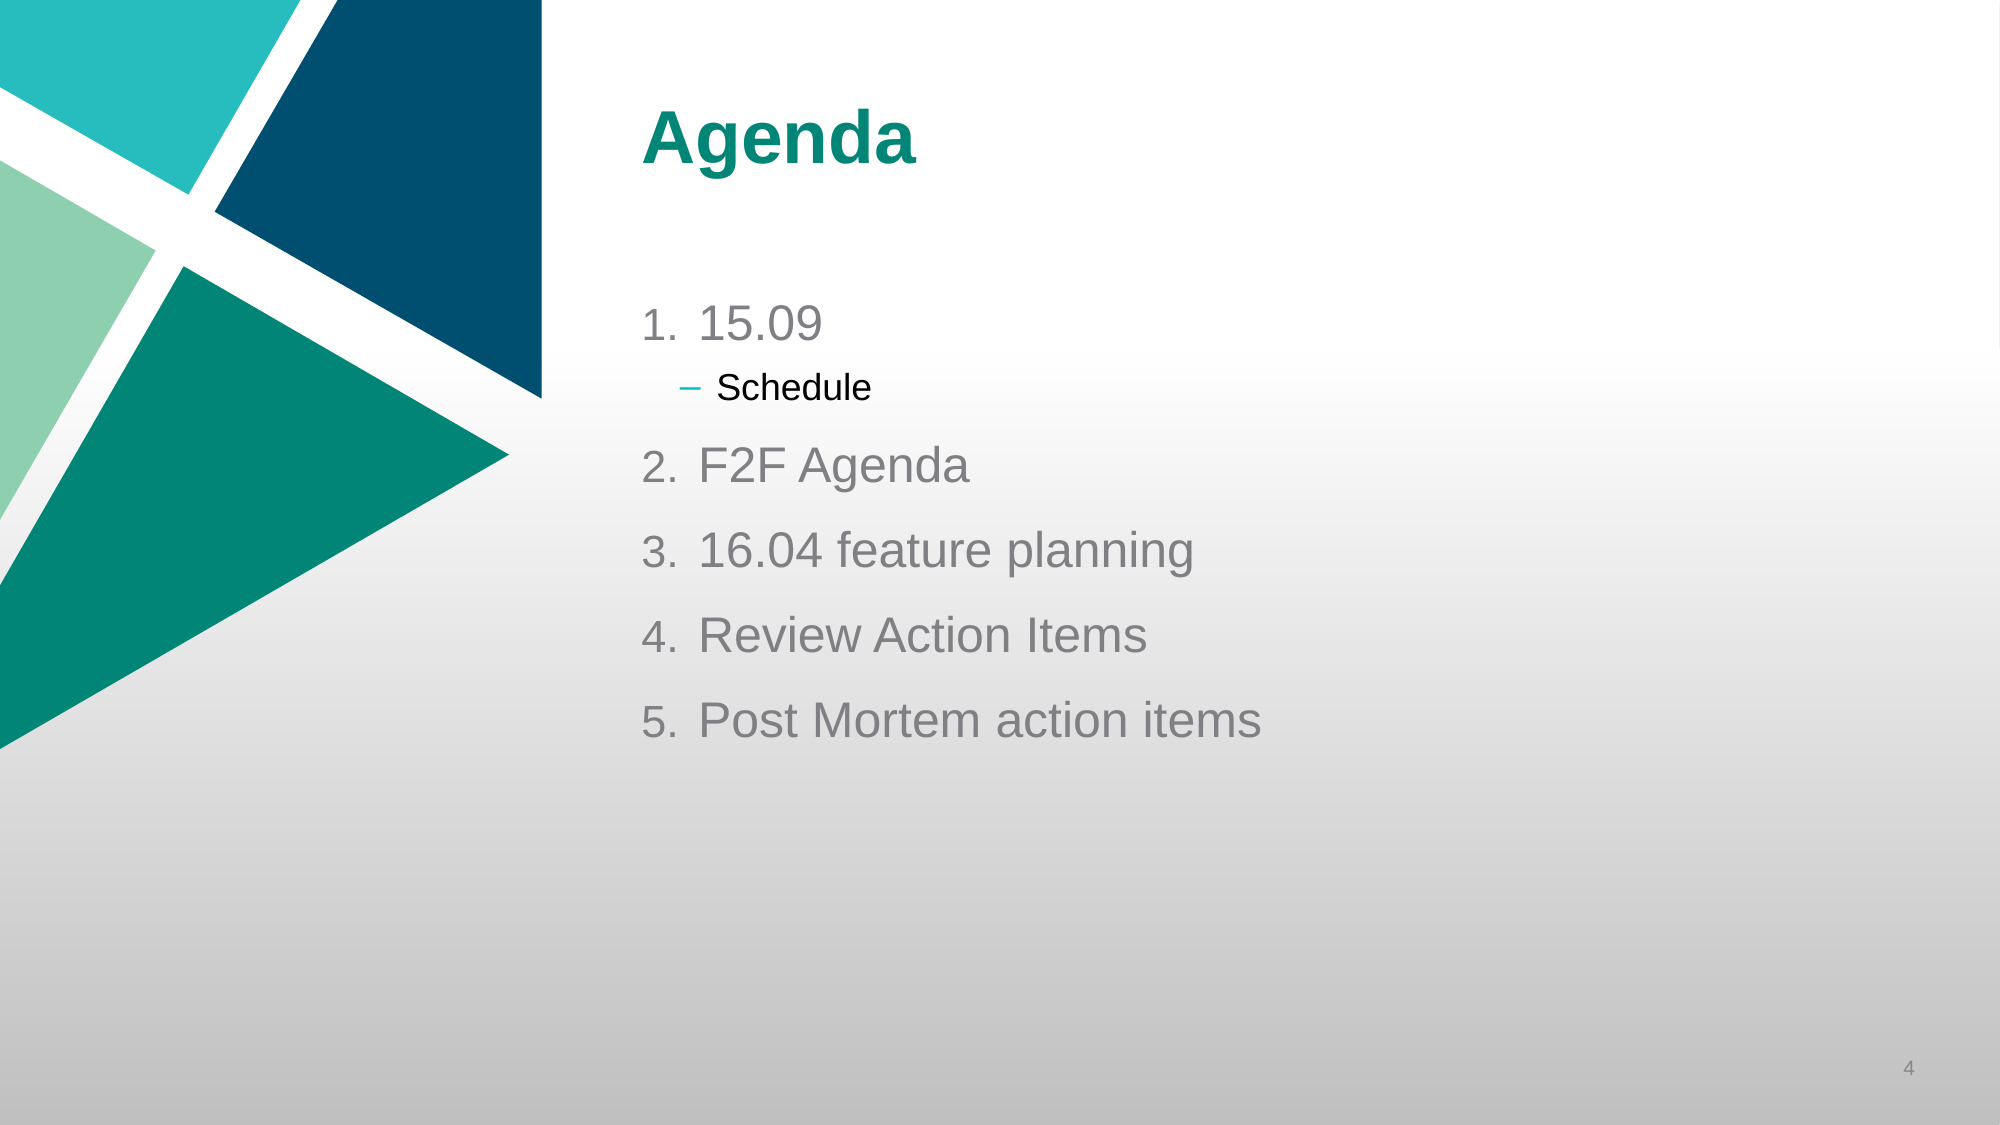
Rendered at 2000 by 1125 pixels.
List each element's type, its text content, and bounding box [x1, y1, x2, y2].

list 15.09 Schedule F2F Agenda 16.04 feature planning Review Action Items Post Mortem action items [634, 282, 1925, 818]
title Agenda [634, 22, 1925, 189]
